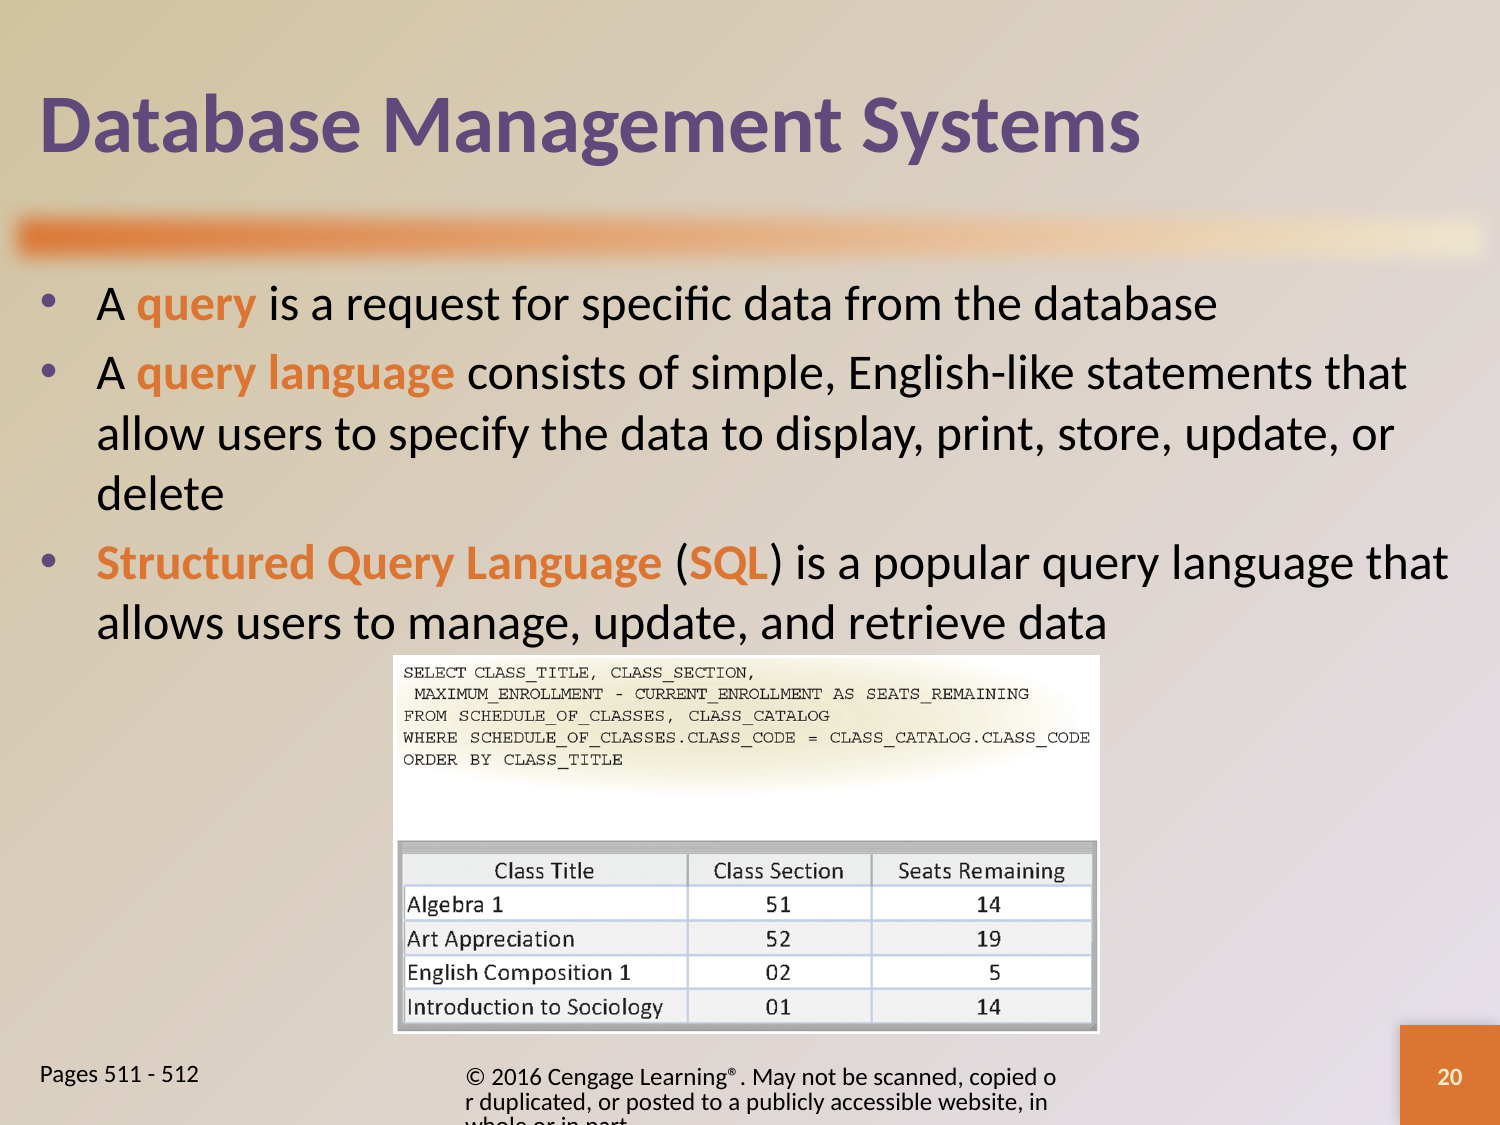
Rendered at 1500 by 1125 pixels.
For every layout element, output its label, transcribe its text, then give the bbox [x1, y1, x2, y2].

list A query is a request for specific data from the database A query language consists of simple, English-like statements that allow users to specify the data to display, print, store, update, or delete Structured Query Language (SQL) is a popular query language that allows users to manage, update, and retrieve data [24, 262, 1475, 1025]
list Pages 511 - 512 [24, 1050, 300, 1125]
picture [393, 655, 1101, 1034]
slide_number 20 [1400, 1025, 1500, 1125]
title Database Management Systems [24, 24, 1475, 213]
footer © 2016 Cengage Learning®. May not be scanned, copied or duplicated, or posted to a publicly accessible website, in whole or in part. [450, 1043, 1075, 1113]
